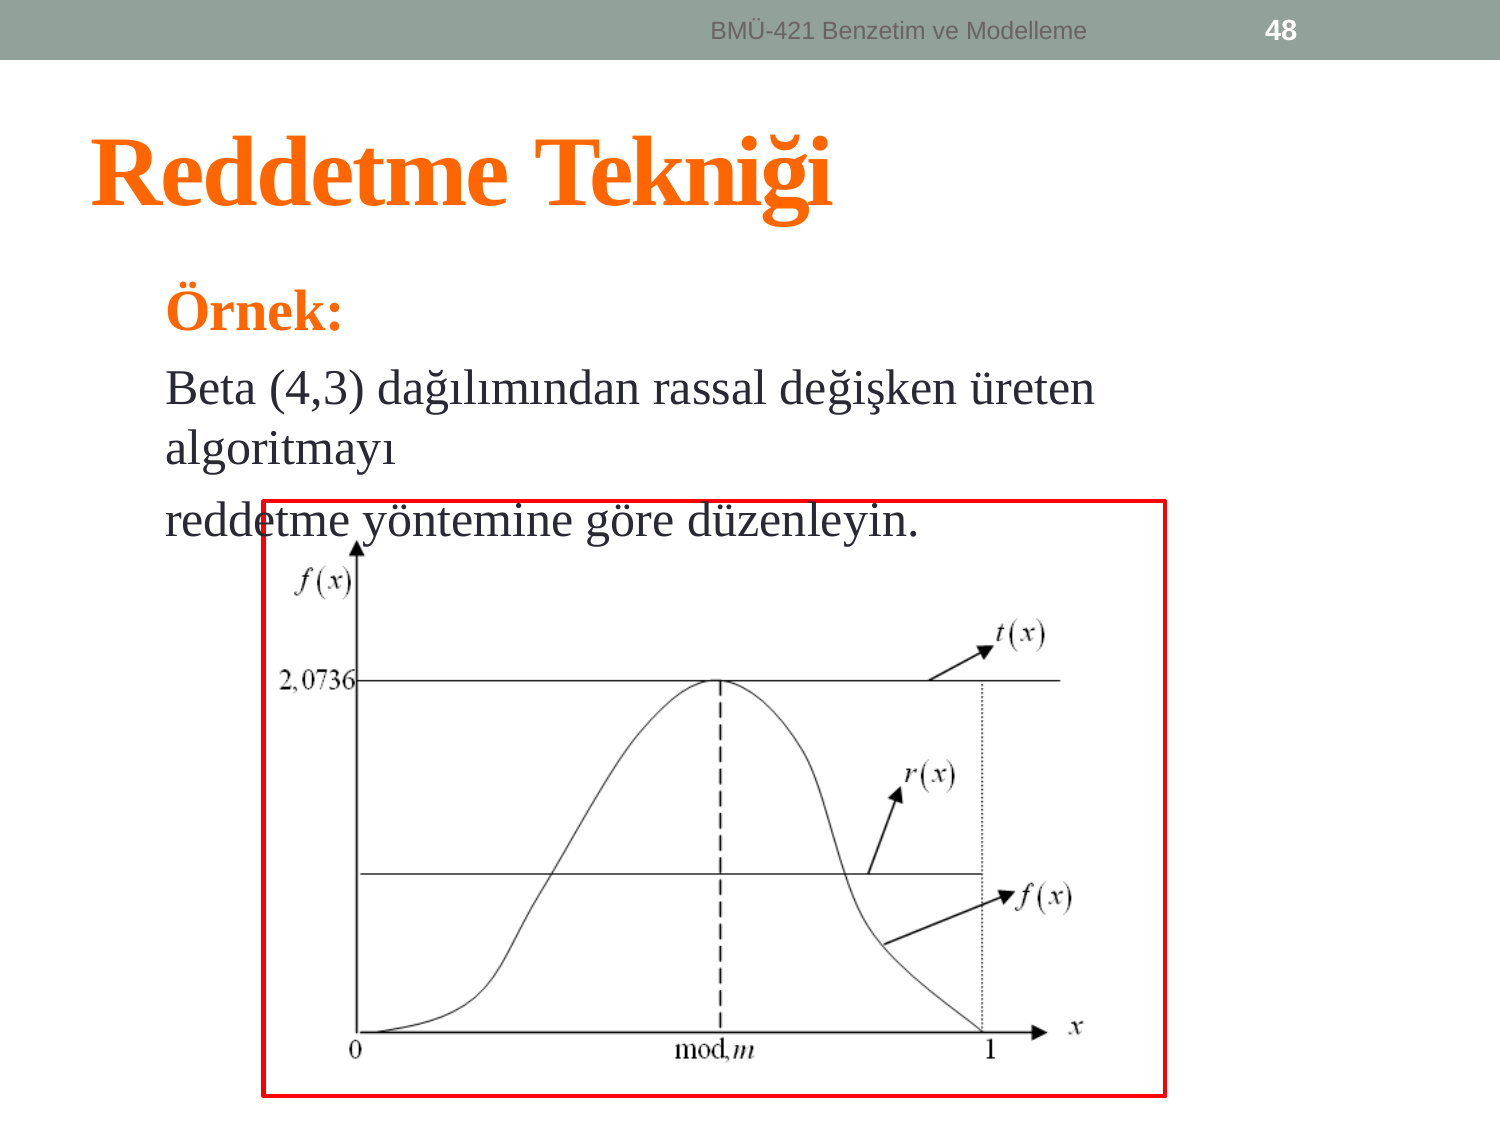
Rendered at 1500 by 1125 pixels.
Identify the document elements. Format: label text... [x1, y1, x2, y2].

text_box 48 [1263, 11, 1300, 47]
text_box BMÜ-421 Benzetim ve Modelleme [708, 14, 1092, 45]
text_box Reddetme Tekniği Örnek: Beta (4,3) dağılımından rassal değişken üreten algoritmayı reddetme yöntemine göre düzenleyin. [87, 105, 1340, 547]
text_box [263, 547, 1166, 1097]
